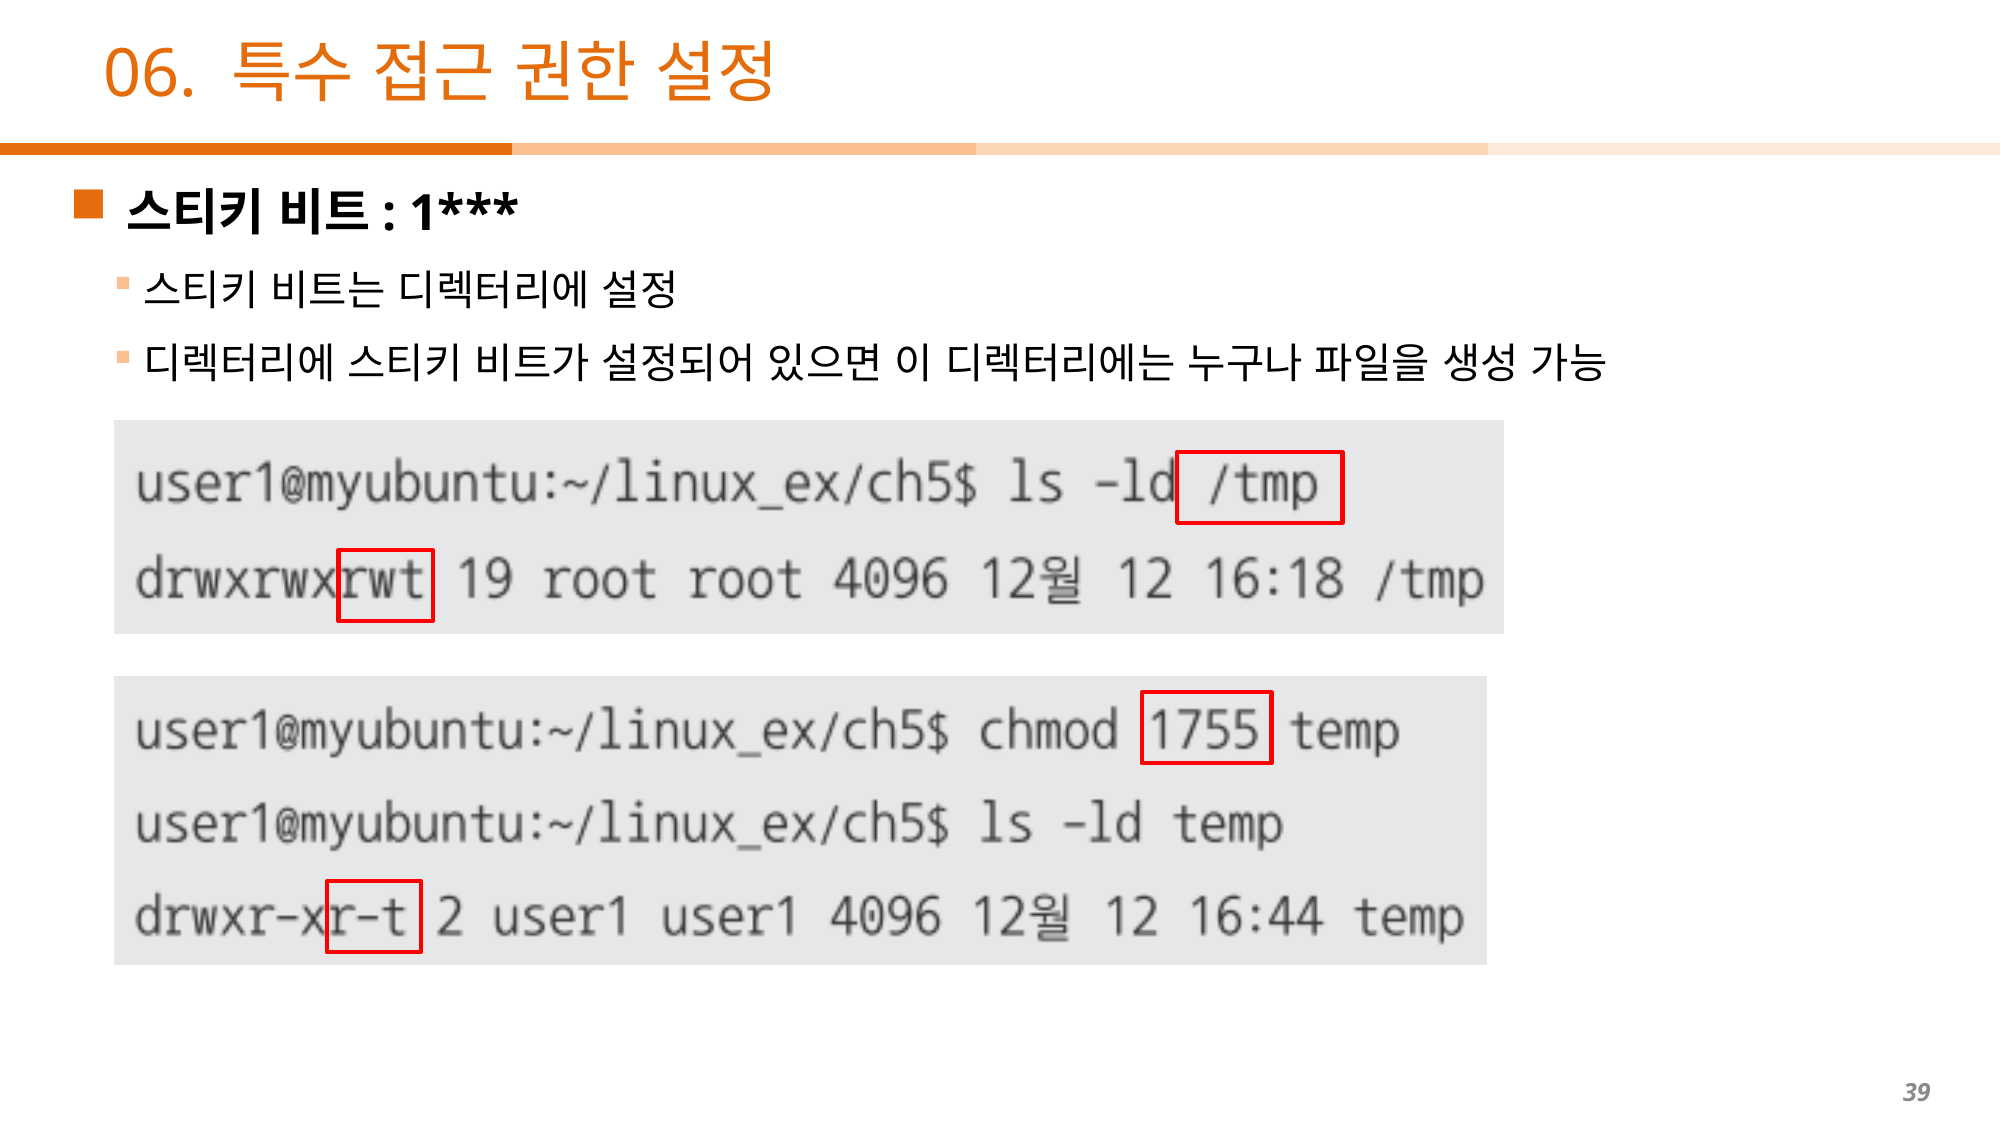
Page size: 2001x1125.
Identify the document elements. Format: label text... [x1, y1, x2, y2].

list 스티키 비트: 1*** 스티키 비트는 디렉터리에 설정 디렉터리에 스티키 비트가 설정되어 있으면 이 디렉터리에는 누구나 파일을 생성 가능 [54, 160, 1887, 1067]
picture [113, 676, 1487, 965]
picture [113, 420, 1504, 634]
title 06. 특수 접근 권한 설정 [88, 18, 1920, 122]
